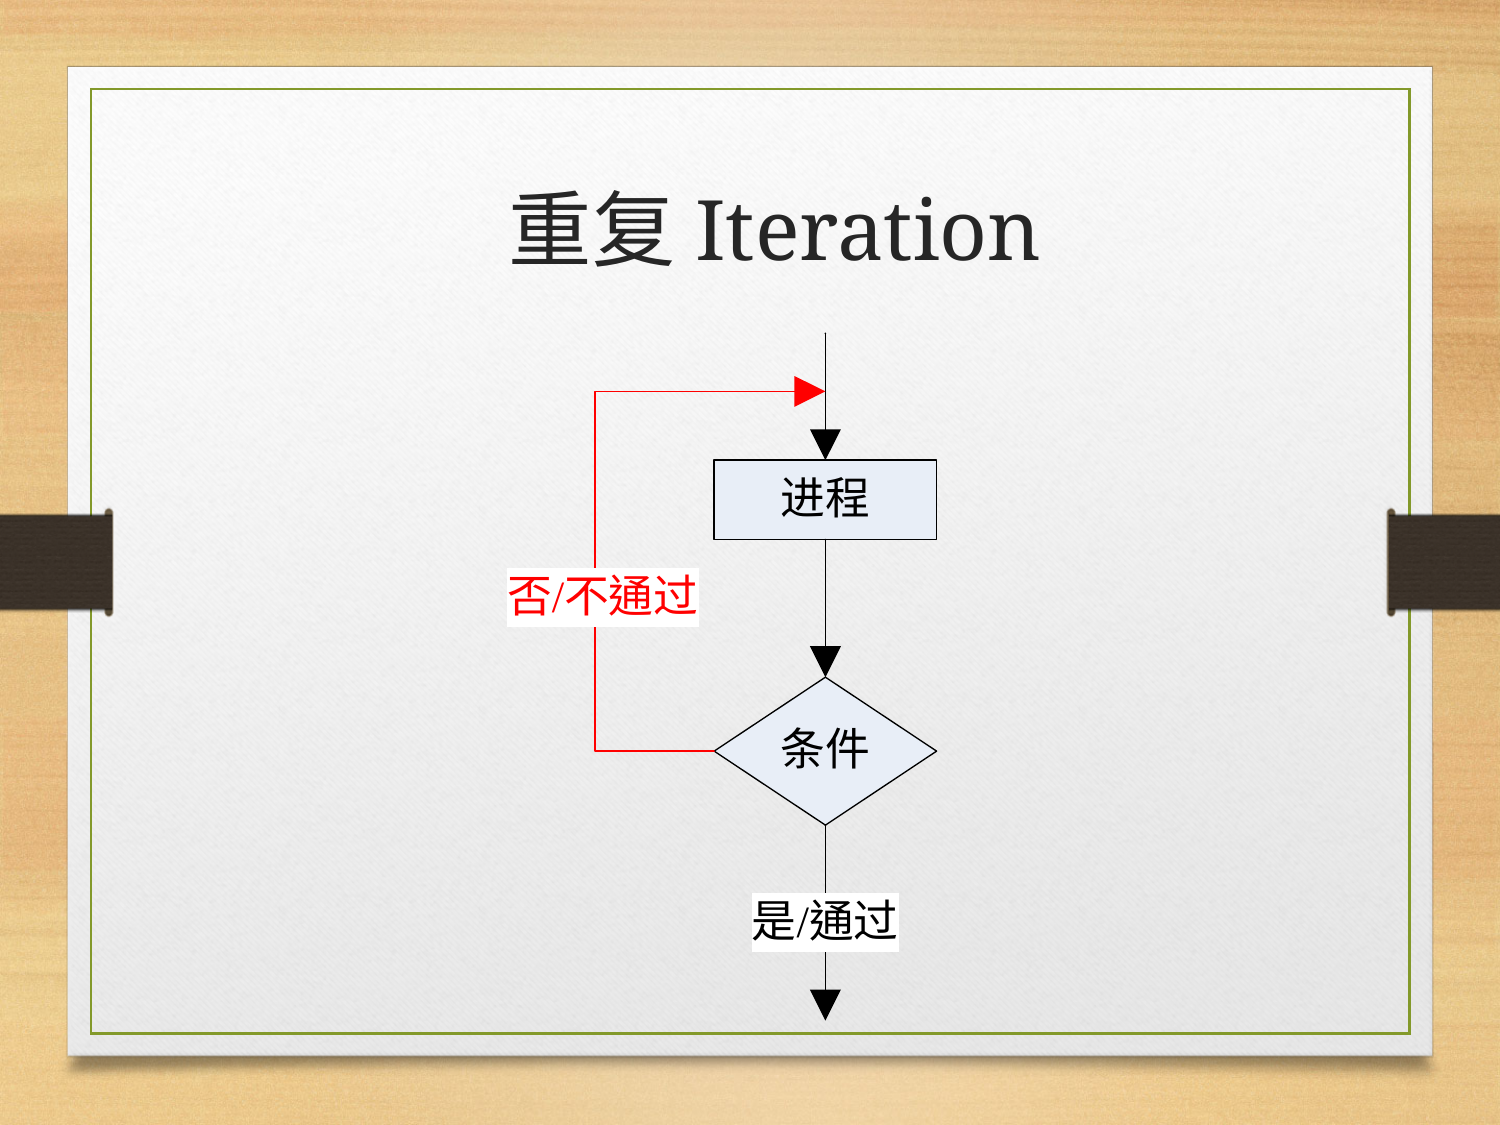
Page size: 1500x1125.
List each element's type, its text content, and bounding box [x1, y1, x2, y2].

picture [0, 0, 1500, 1125]
title 重复Iteration [100, 133, 1451, 321]
